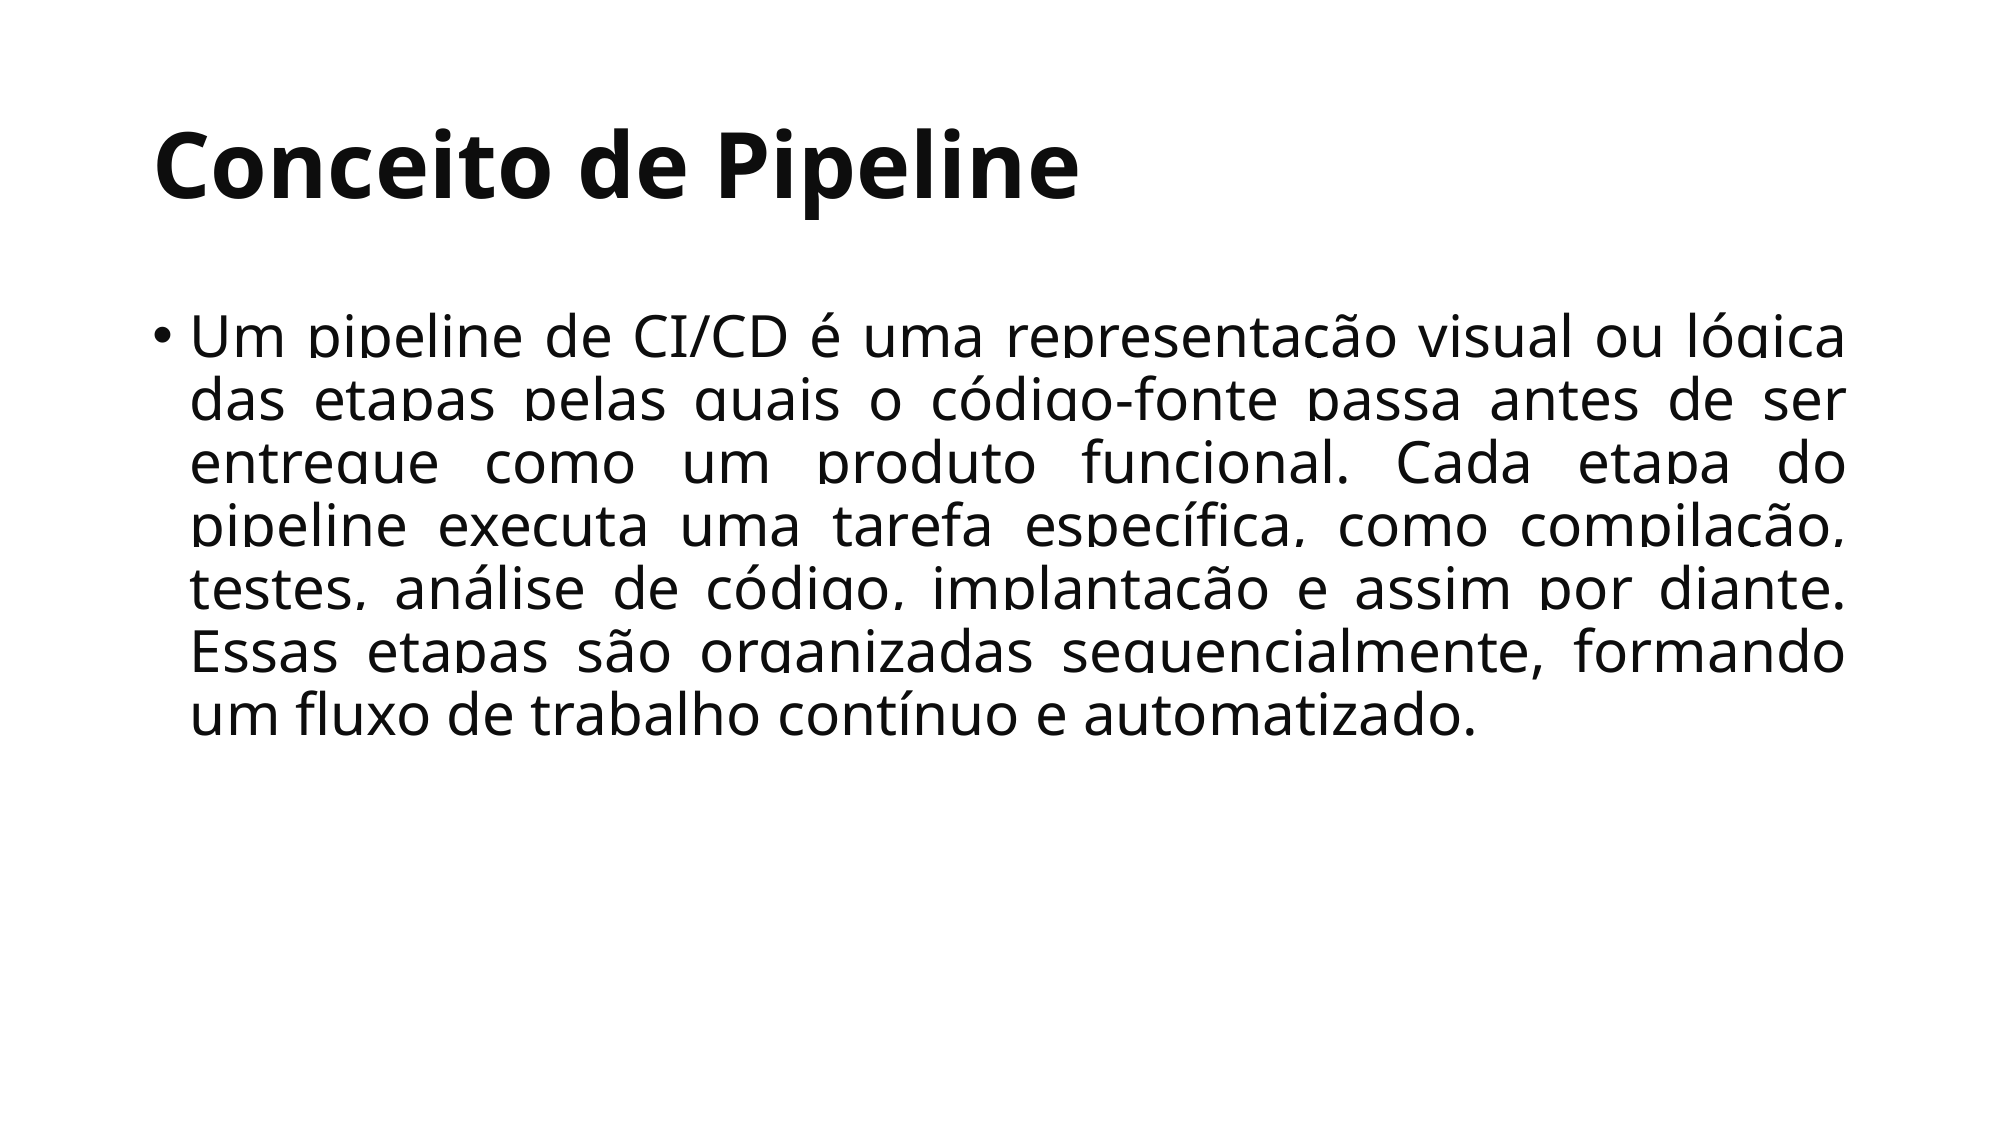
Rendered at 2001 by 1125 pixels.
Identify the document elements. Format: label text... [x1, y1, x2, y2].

list Um pipeline de CI/CD é uma representação visual ou lógica das etapas pelas quais o código-fonte passa antes de ser entregue como um produto funcional. Cada etapa do pipeline executa uma tarefa específica, como compilação, testes, análise de código, implantação e assim por diante. Essas etapas são organizadas sequencialmente, formando um fluxo de trabalho contínuo e automatizado. [137, 299, 1863, 1014]
title Conceito de Pipeline [137, 59, 1863, 278]
